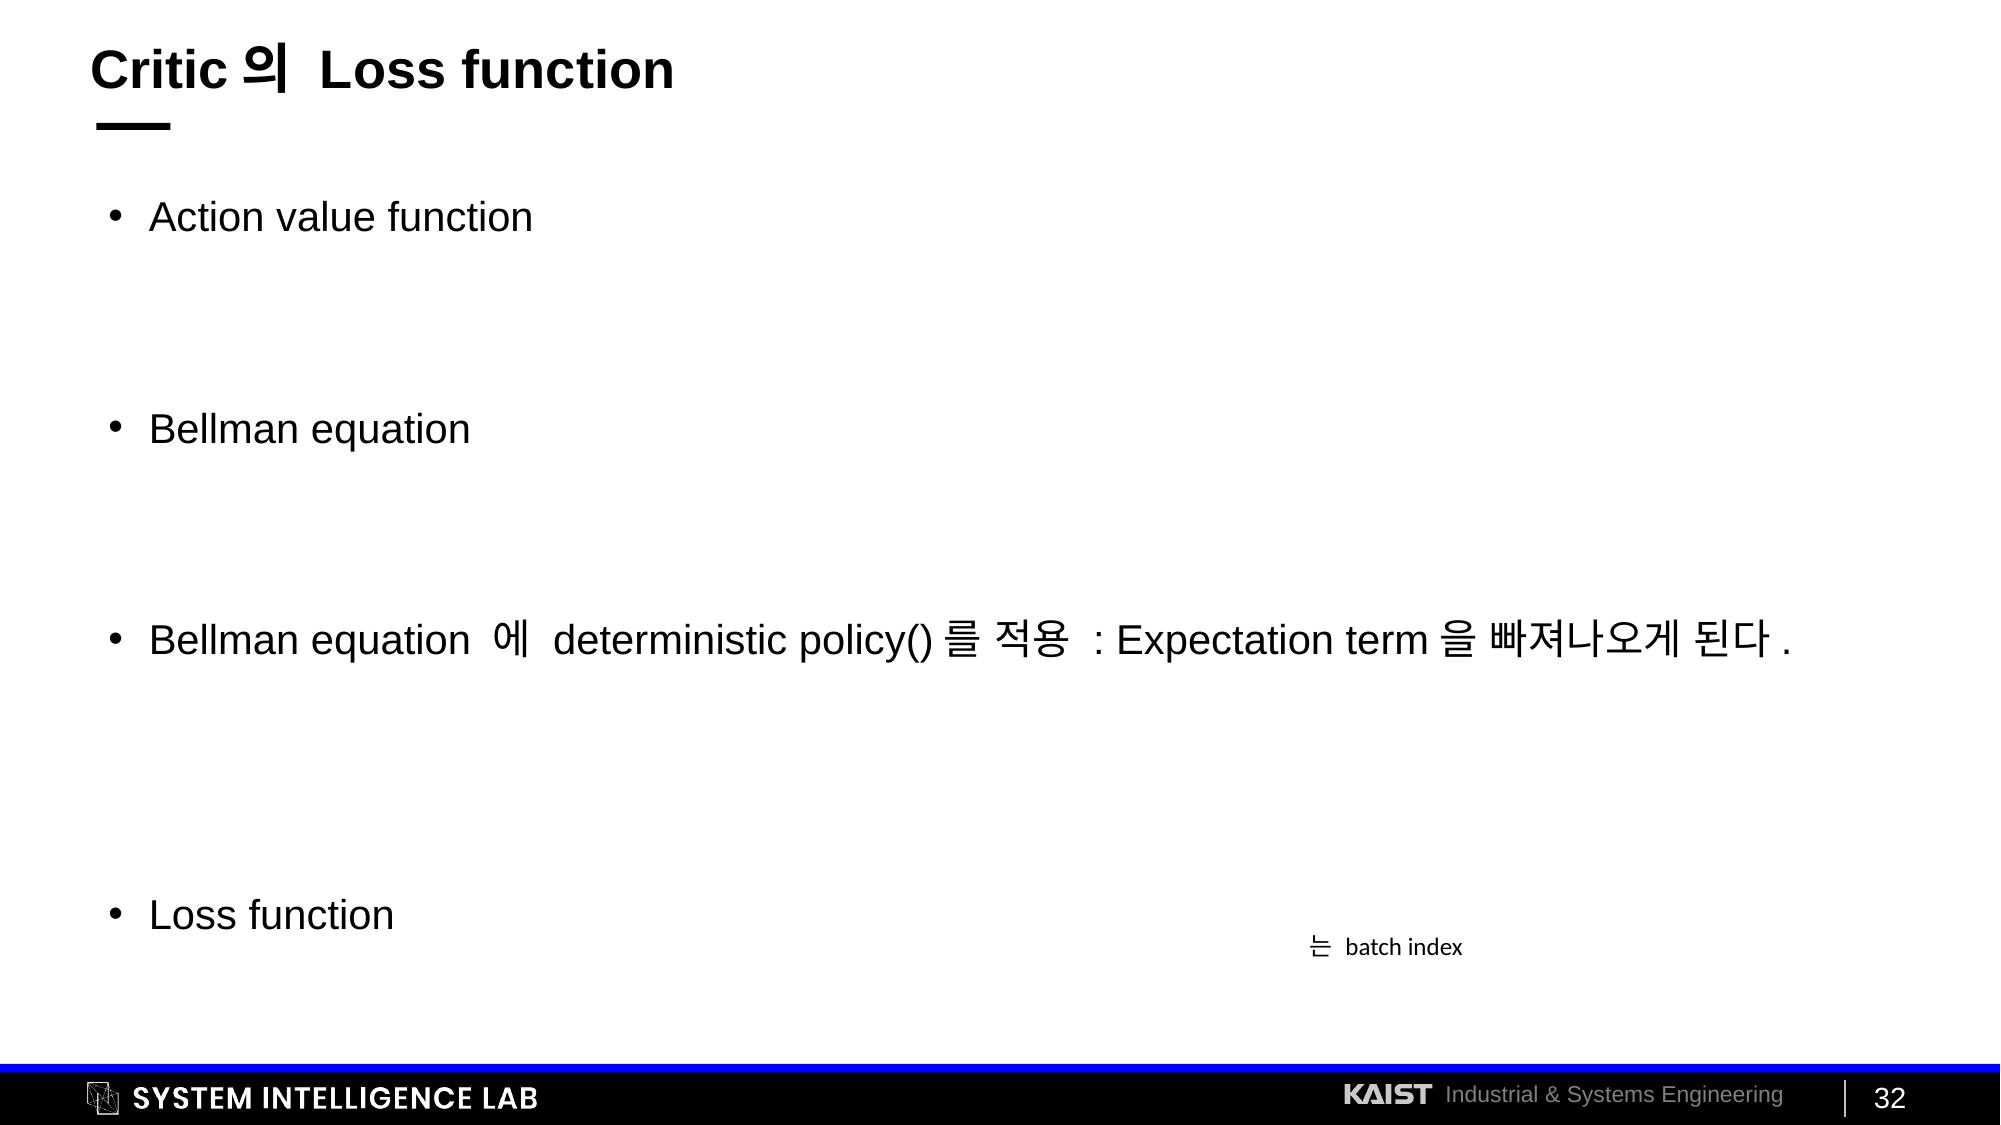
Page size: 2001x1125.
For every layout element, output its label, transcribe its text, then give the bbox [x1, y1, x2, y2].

slide_number 32 [1471, 1071, 1922, 1125]
picture [1322, 1082, 1455, 1107]
title Critic의 Loss function [0, 15, 1938, 127]
